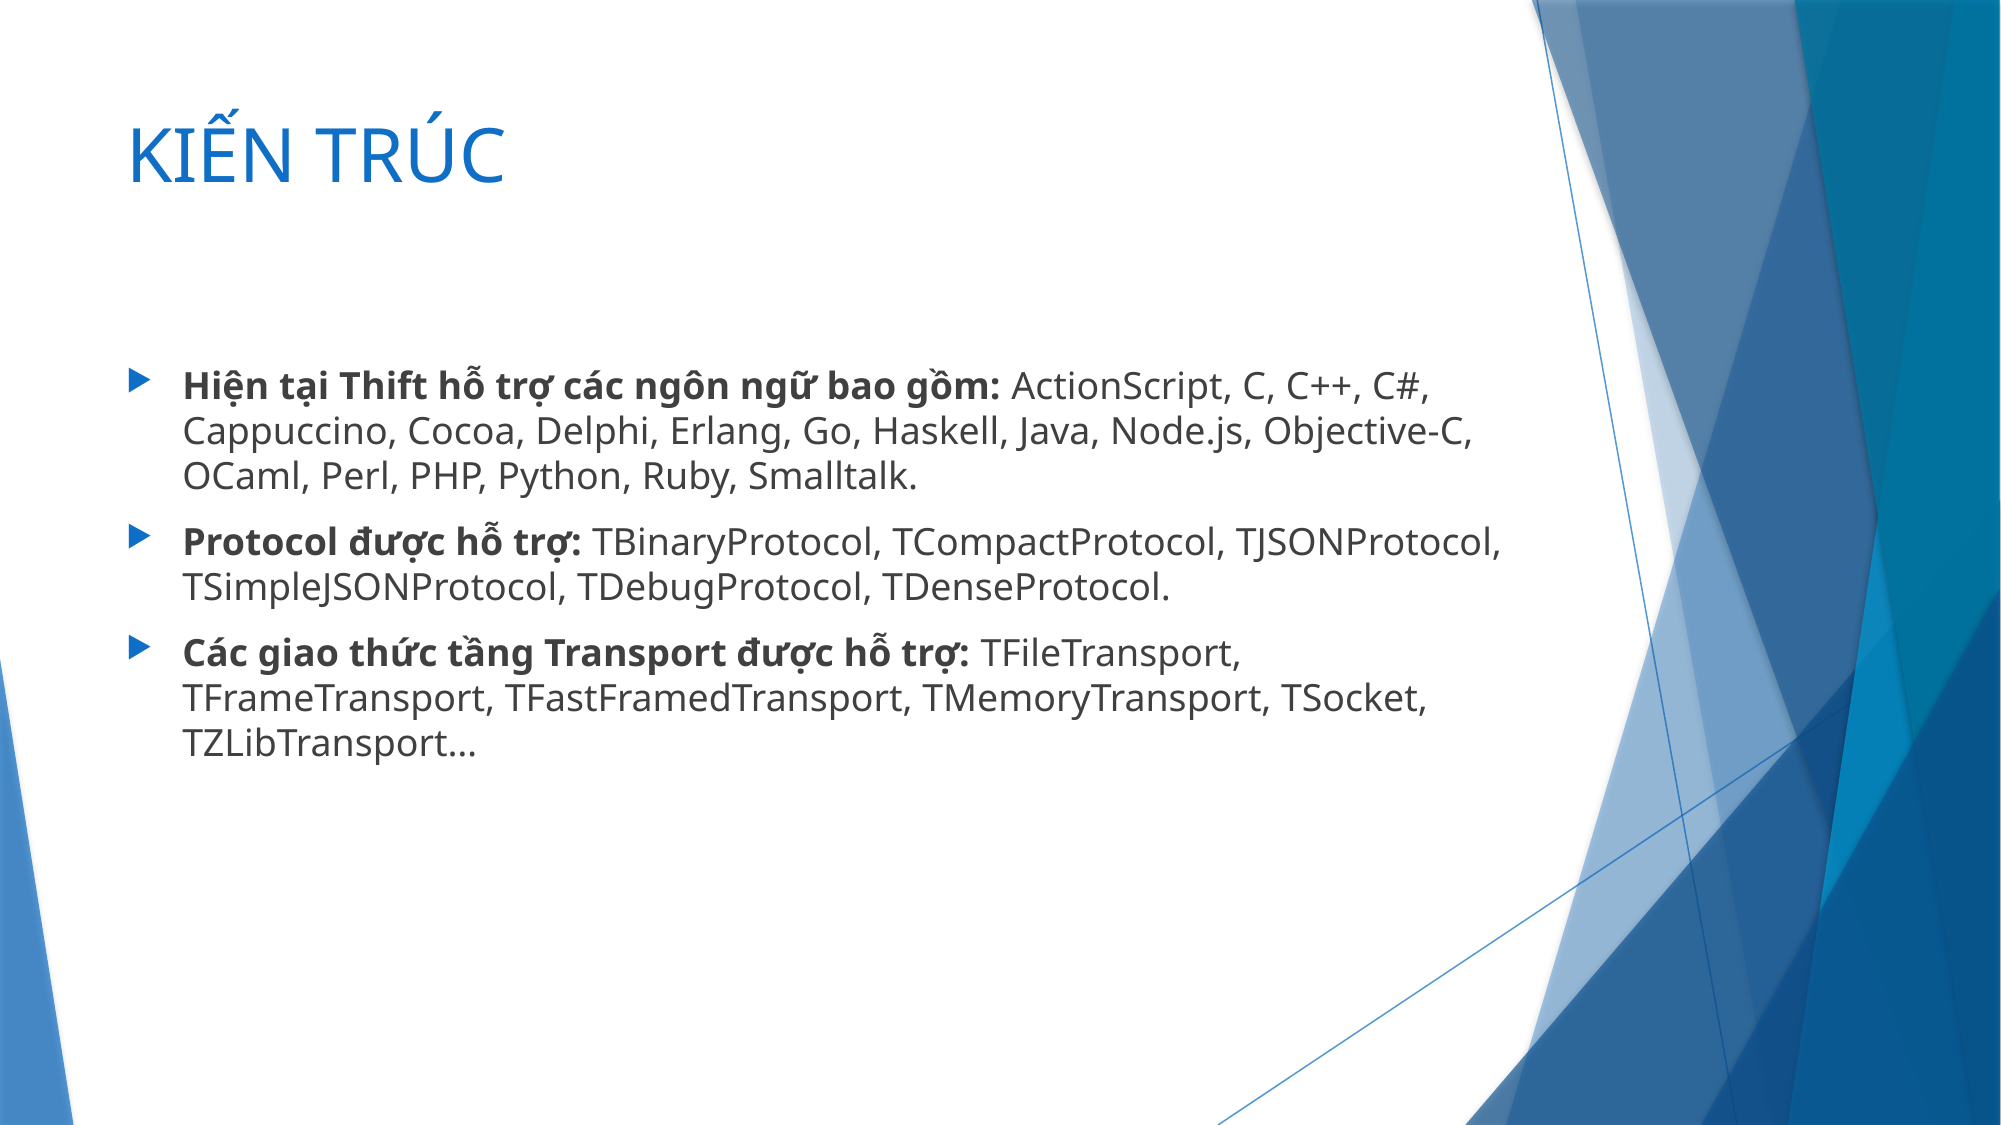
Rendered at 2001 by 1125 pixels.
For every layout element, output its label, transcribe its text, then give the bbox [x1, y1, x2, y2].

title KIẾN TRÚC [111, 99, 1522, 317]
list Hiện tại Thift hỗ trợ các ngôn ngữ bao gồm: ActionScript, C, C++, C#, Cappuccino, Cocoa, Delphi, Erlang, Go, Haskell, Java, Node.js, Objective-C, OCaml, Perl, PHP, Python, Ruby, Smalltalk. Protocol được hỗ trợ: TBinaryProtocol, TCompactProtocol, TJSONProtocol, TSimpleJSONProtocol, TDebugProtocol, TDenseProtocol. Các giao thức tầng Transport được hỗ trợ: TFileTransport, TFrameTransport, TFastFramedTransport, TMemoryTransport, TSocket, TZLibTransport… [111, 354, 1522, 992]
